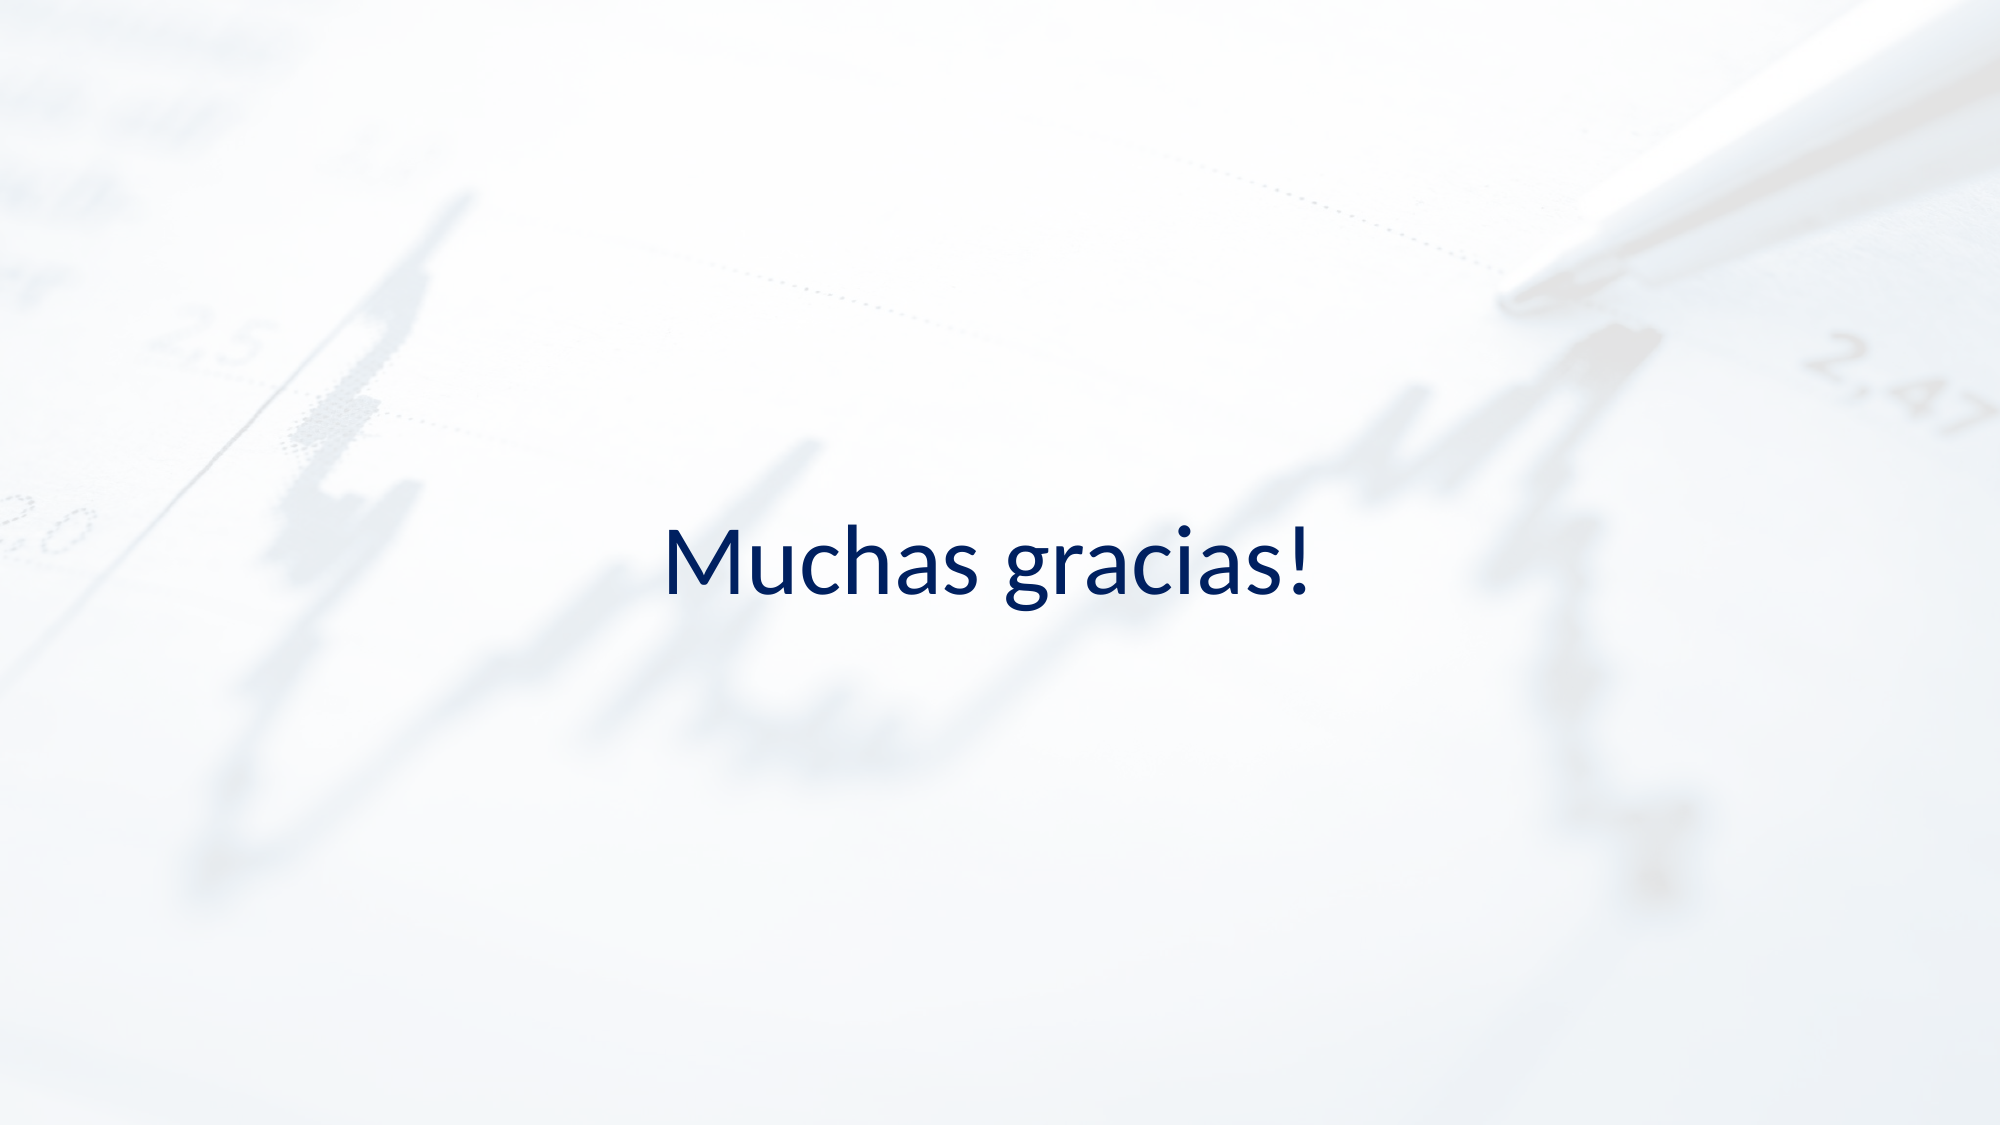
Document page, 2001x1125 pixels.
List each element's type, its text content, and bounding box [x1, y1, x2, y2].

text_box Muchas gracias! [646, 496, 1354, 629]
